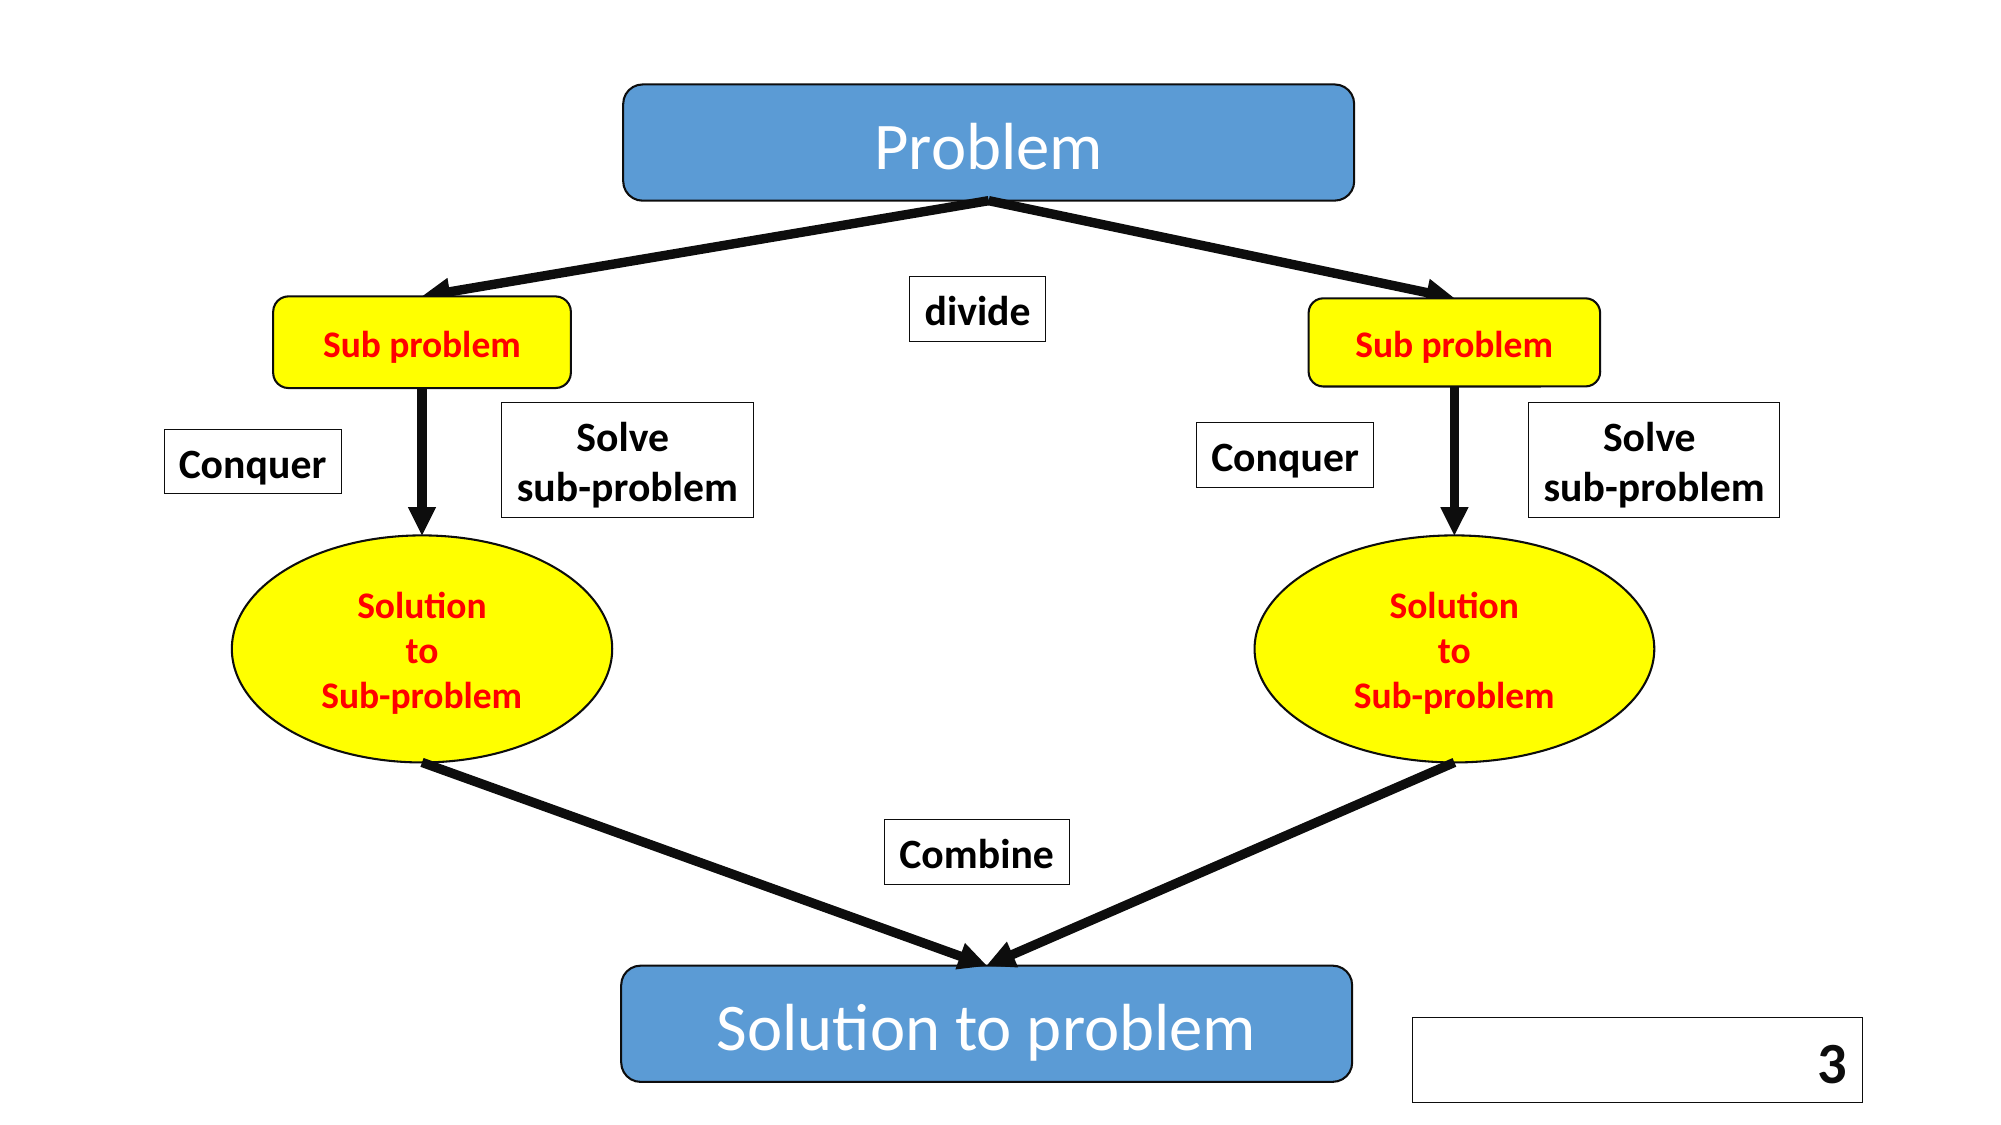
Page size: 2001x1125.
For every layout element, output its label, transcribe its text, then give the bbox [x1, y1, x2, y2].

slide_number 3 [1412, 1017, 1863, 1103]
text_box Conquer [164, 429, 342, 494]
text_box Solve sub-problem [1528, 402, 1780, 518]
text_box Solve sub-problem [501, 402, 754, 518]
text_box Solution to problem [620, 966, 1354, 1083]
text_box Solution to Sub-problem [230, 534, 614, 764]
text_box Sub problem [1307, 297, 1602, 388]
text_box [421, 762, 987, 966]
text_box Problem [622, 83, 1356, 200]
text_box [987, 762, 1455, 966]
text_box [988, 200, 1455, 299]
text_box divide [909, 297, 1046, 342]
text_box Sub problem [272, 295, 572, 390]
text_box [421, 200, 988, 297]
text_box Solution to Sub-problem [1253, 534, 1656, 764]
text_box Conquer [1196, 422, 1374, 488]
